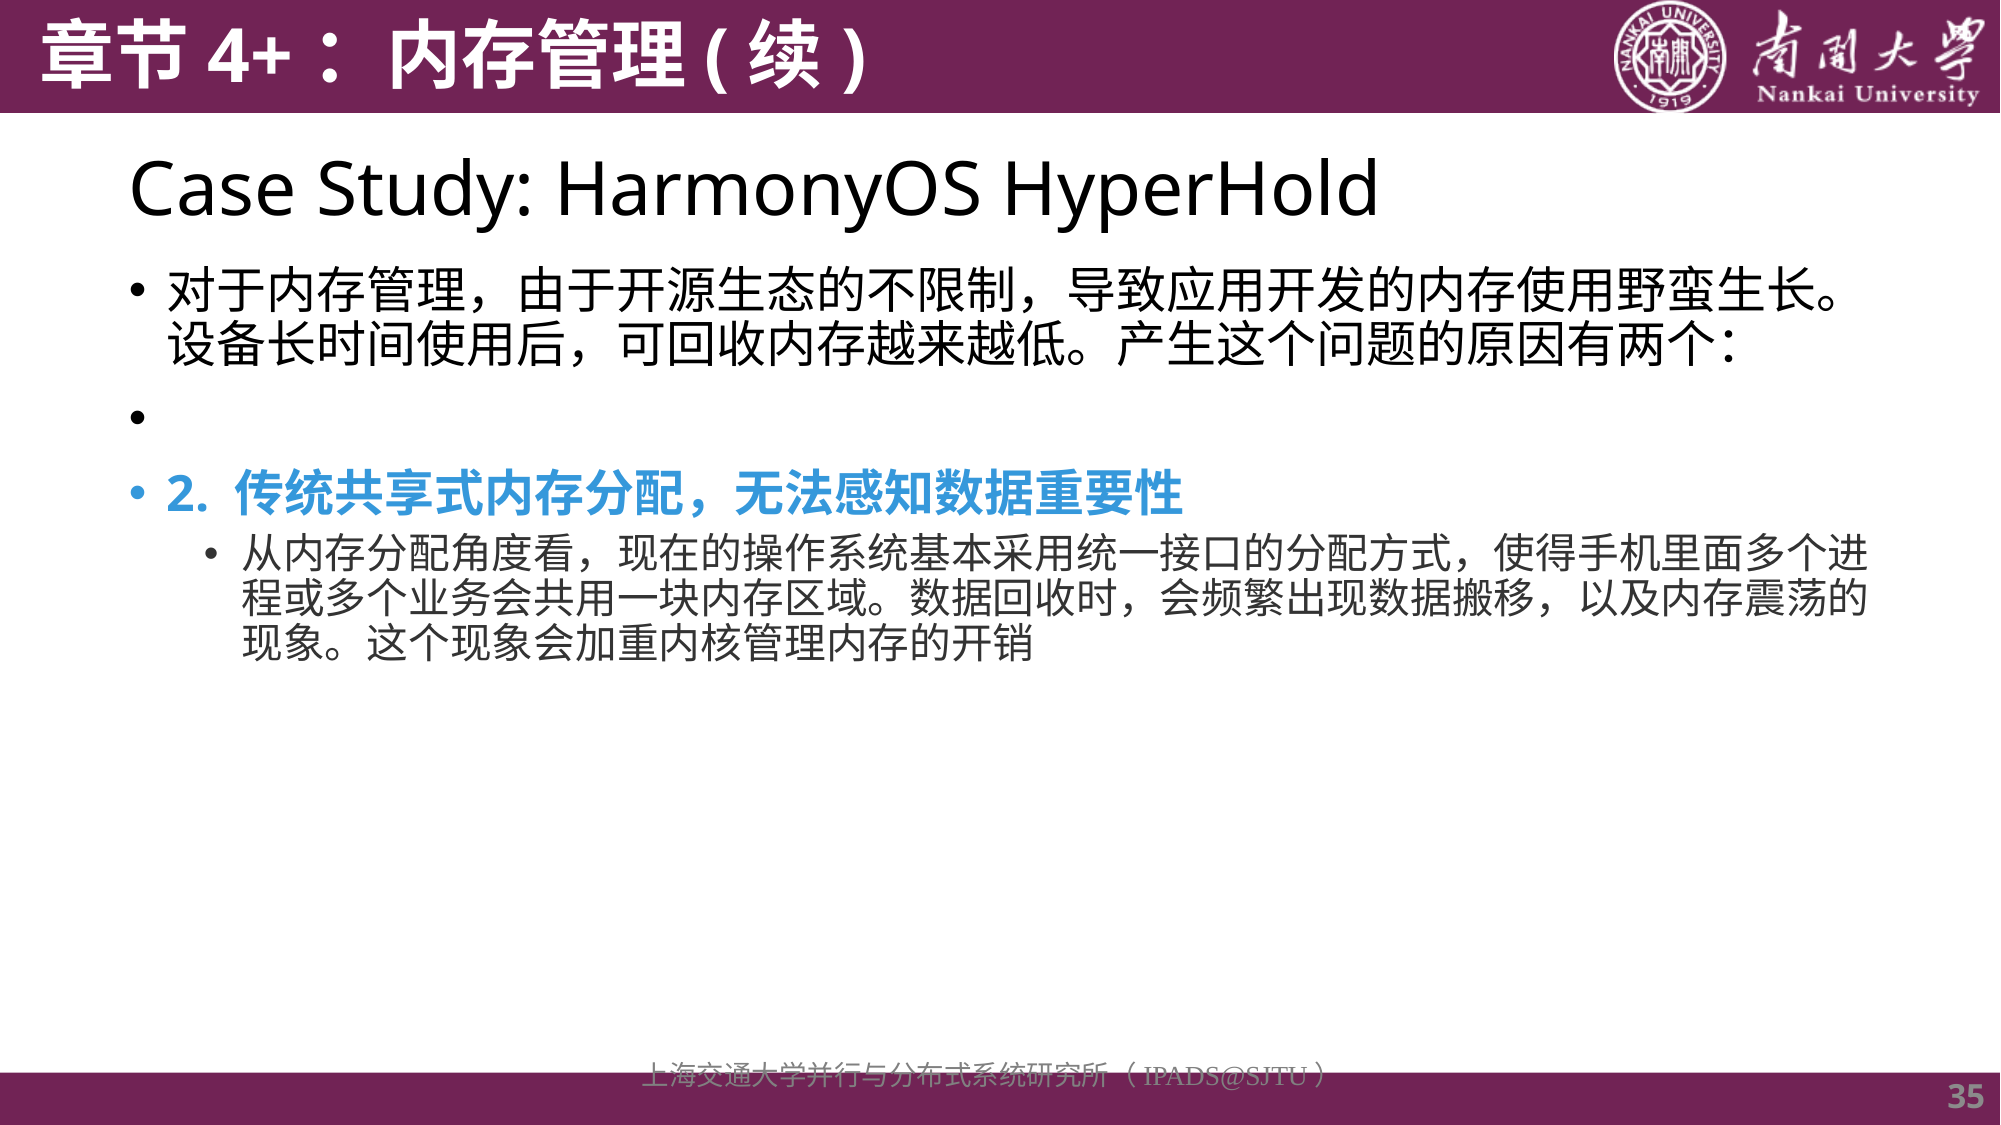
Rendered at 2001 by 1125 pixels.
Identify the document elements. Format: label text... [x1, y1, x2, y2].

title Case Study: HarmonyOS HyperHold [114, 143, 1886, 255]
slide_number 35 [1550, 1070, 2000, 1125]
list 对于内存管理，由于开源生态的不限制，导致应用开发的内存使用野蛮生长。设备长时间使用后，可回收内存越来越低。产生这个问题的原因有两个： 2. 传统共享式内存分配，无法感知数据重要性 从内存分配角度看，现在的操作系统基本采用统一接口的分配方式，使得手机里面多个进程或多个业务会共用一块内存区域。数据回收时，会频繁出现数据搬移，以及内存震荡的现象。这个现象会加重内核管理内存的开销 [114, 257, 1886, 972]
footer 上海交通大学并行与分布式系统研究所（IPADS@SJTU） [558, 1044, 1426, 1105]
picture [1614, 0, 2001, 118]
